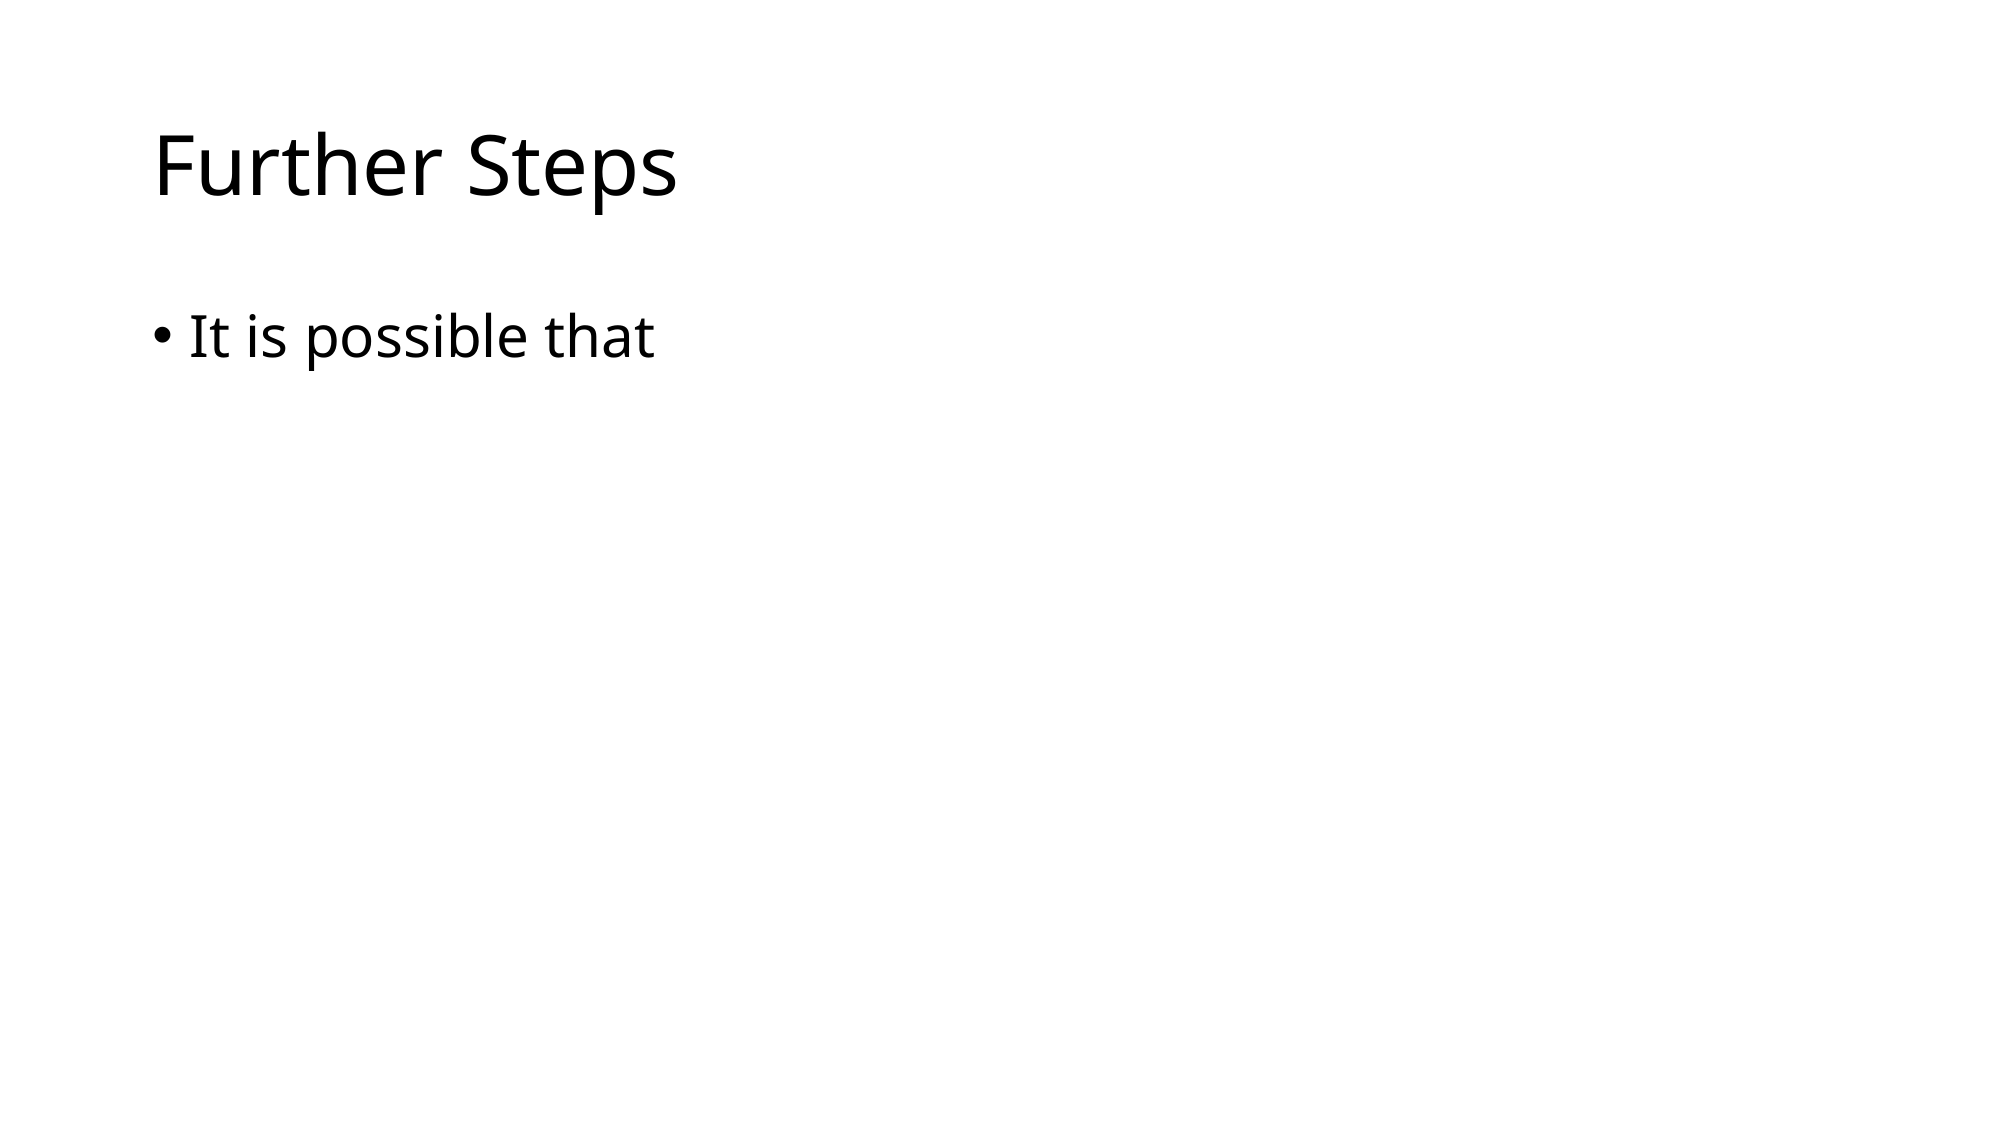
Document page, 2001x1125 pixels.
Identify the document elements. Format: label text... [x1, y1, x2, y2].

title Further Steps [137, 59, 1863, 278]
list It is possible that [137, 299, 1863, 1014]
